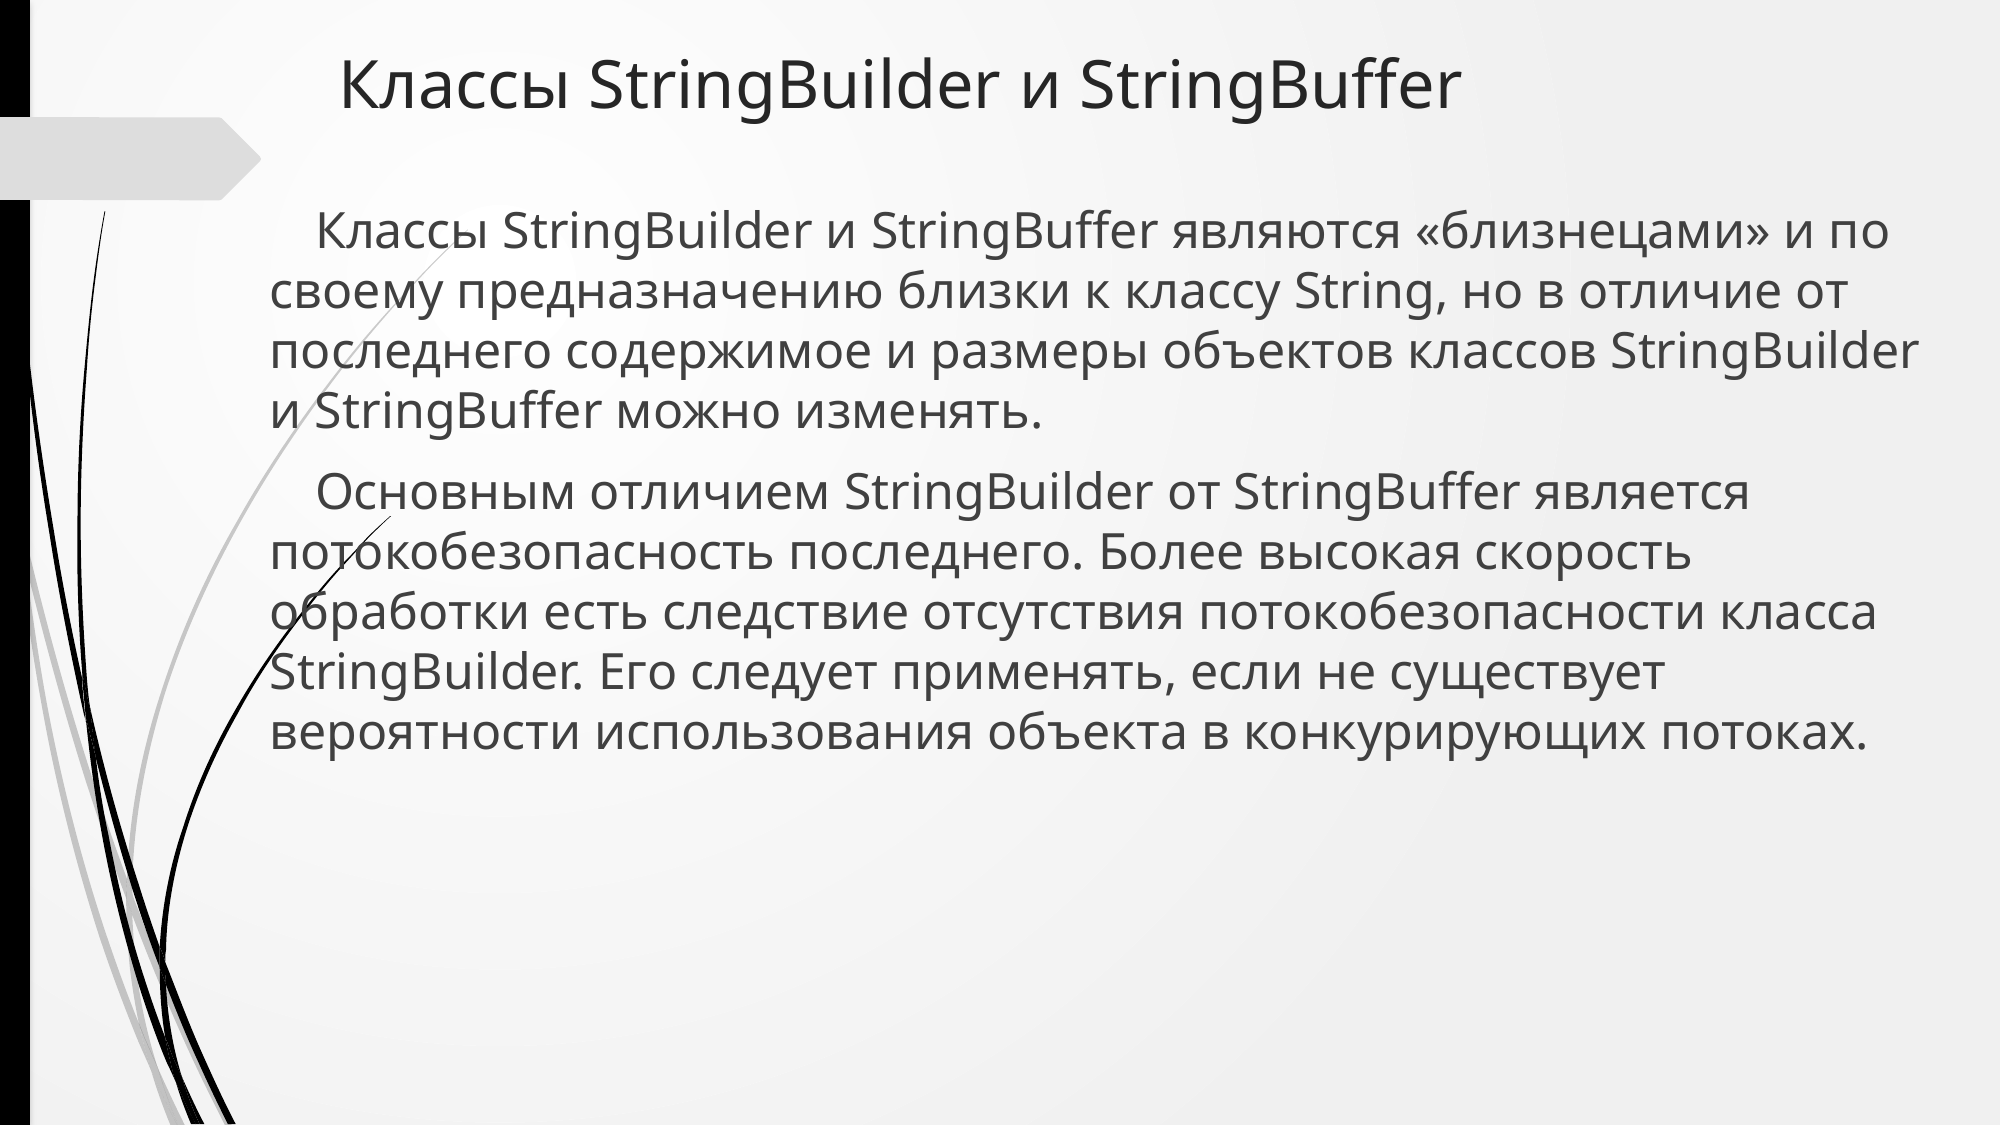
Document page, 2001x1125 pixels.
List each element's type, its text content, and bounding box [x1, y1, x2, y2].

list Классы StringBuilder и StringBuffer являются «близнецами» и по своему предназначению близки к классу String, но в отличие от последнего содержимое и размеры объектов классов StringBuilder и StringBuffer можно изменять. Основным отличием StringBuilder от StringBuffer является потокобезопасность последнего. Более высокая скорость обработки есть следствие отсутствия потокобезопасности класса StringBuilder. Его следует применять, если не существует вероятности использования объекта в конкурирующих потоках. [254, 191, 1959, 1076]
title Классы StringBuilder и StringBuffer [323, 34, 1644, 138]
